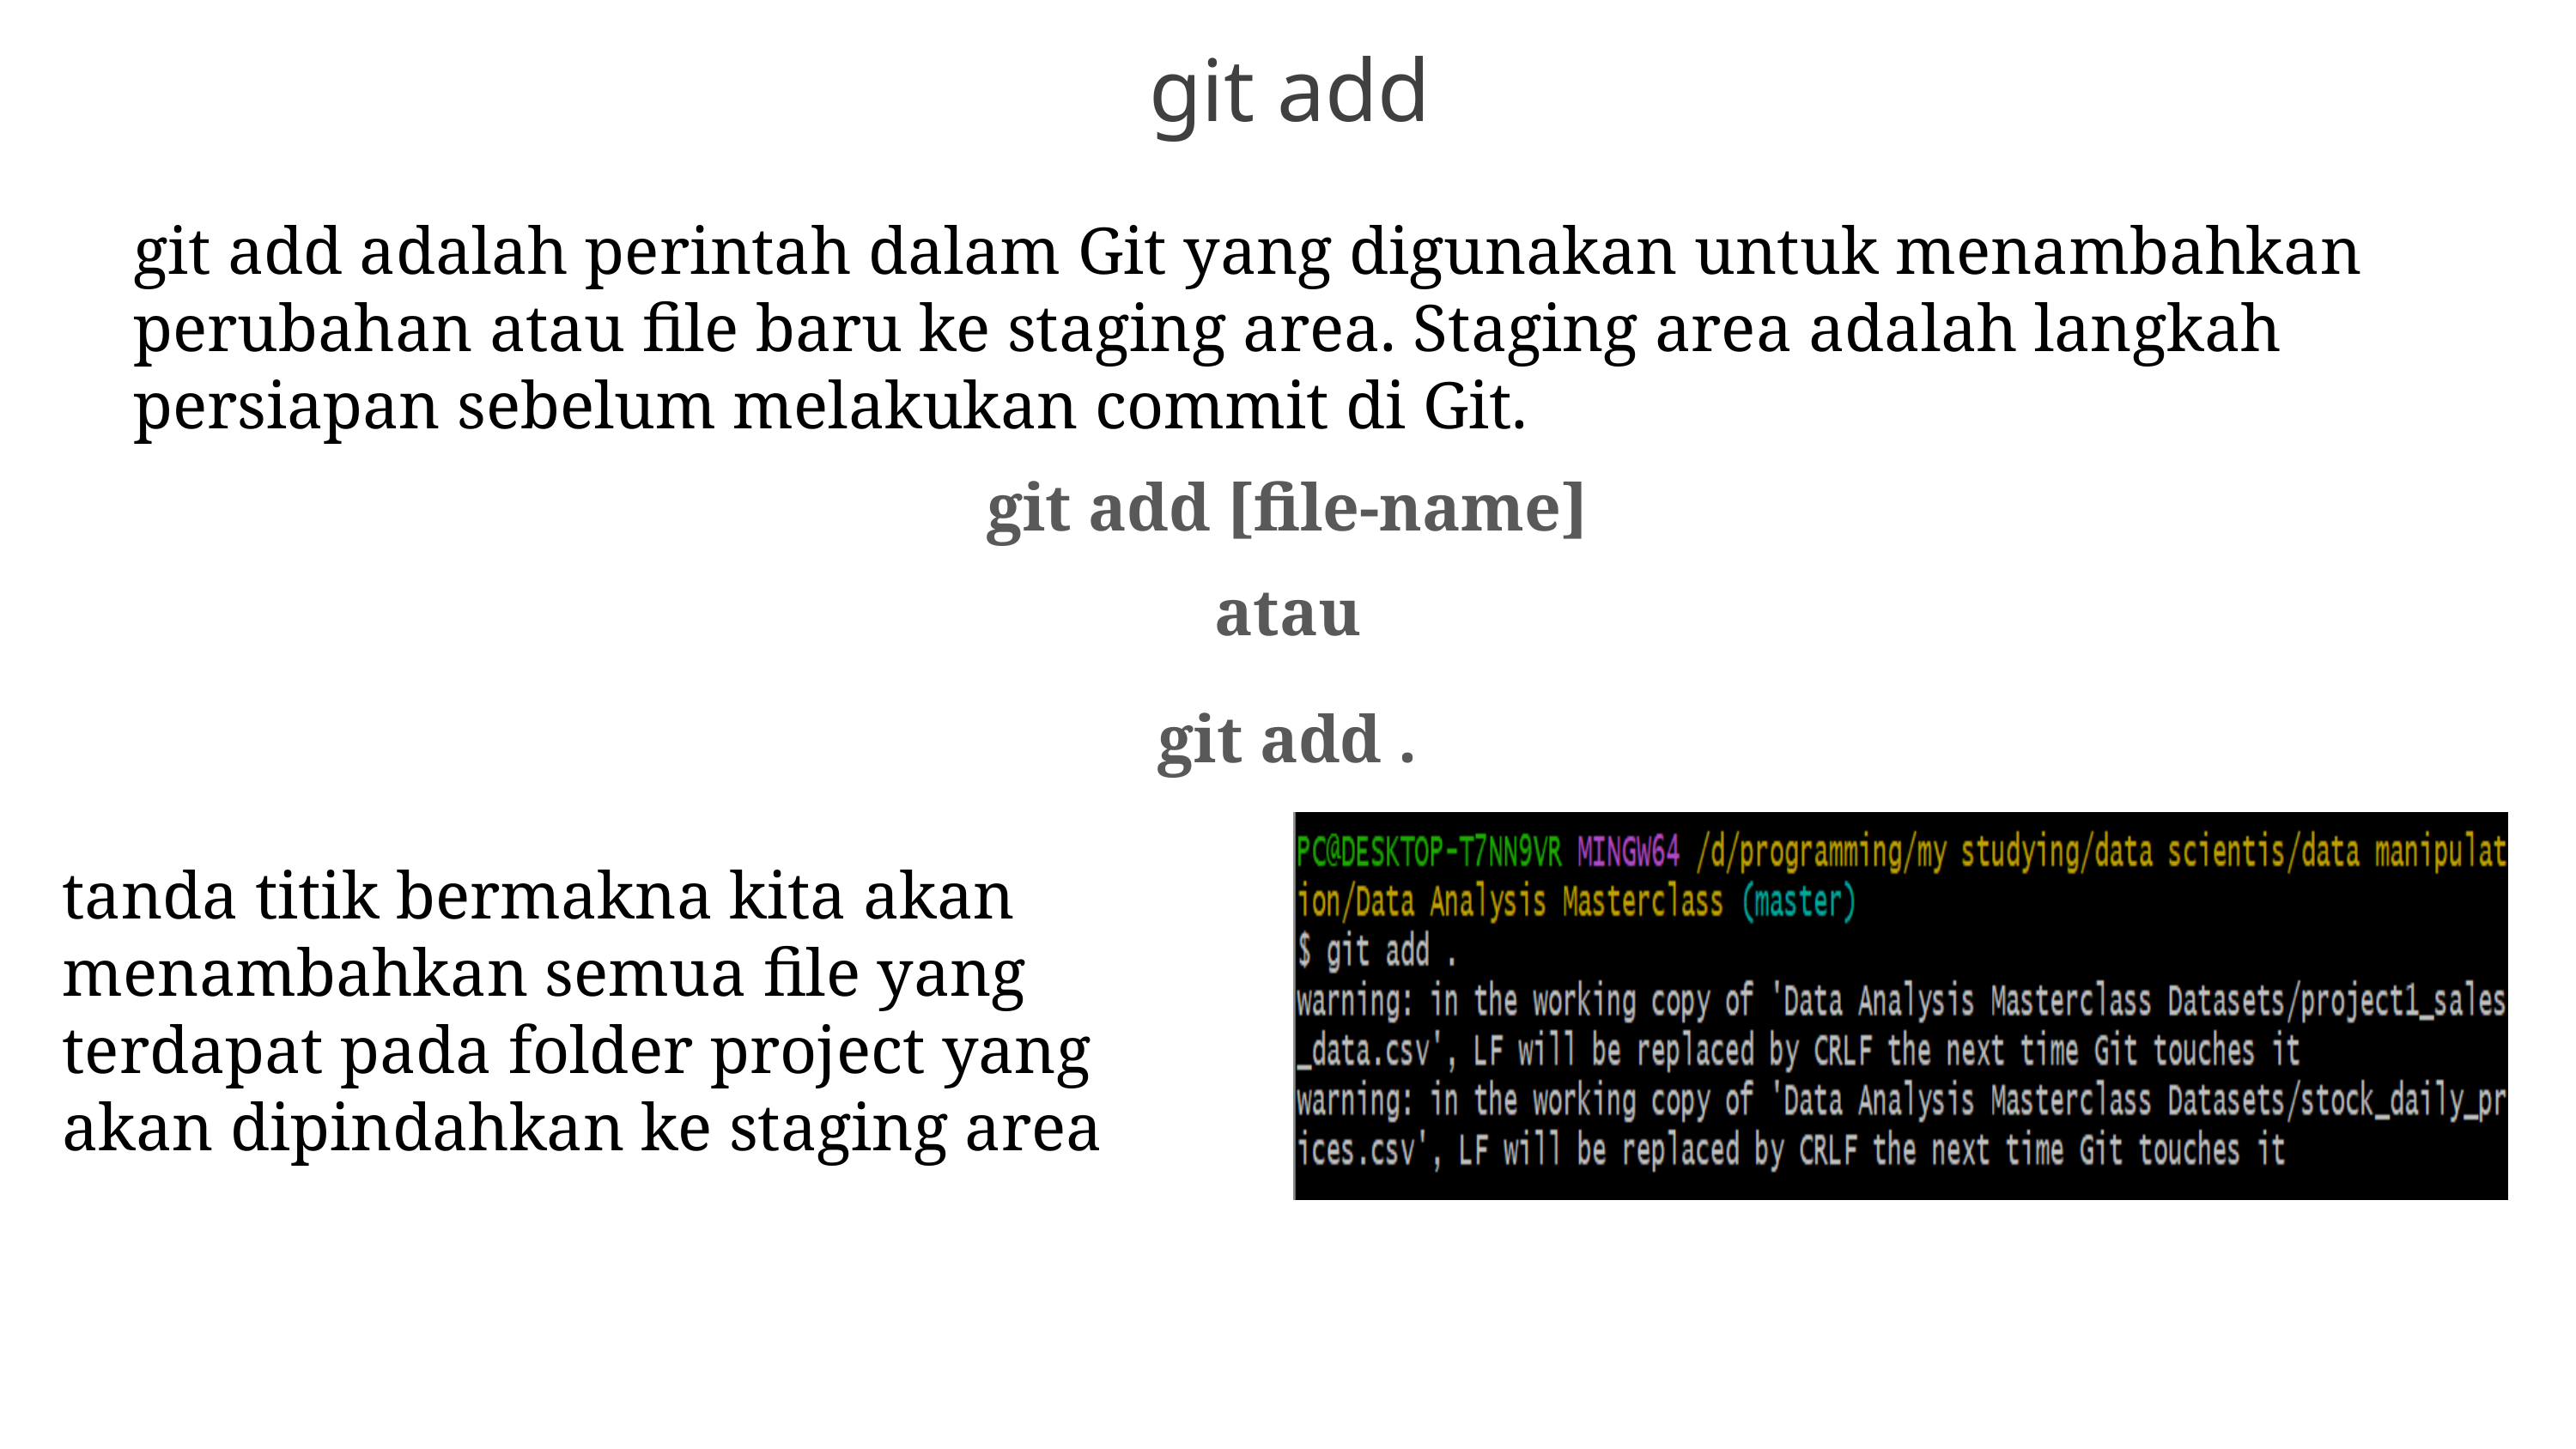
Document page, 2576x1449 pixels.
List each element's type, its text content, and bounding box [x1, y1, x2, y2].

title git add [709, 32, 1867, 197]
text_box git add adalah perintah dalam Git yang digunakan untuk menambahkan perubahan atau file baru ke staging area. Staging area adalah langkah persiapan sebelum melakukan commit di Git. [120, 197, 2508, 440]
text_box tanda titik bermakna kita akan menambahkan semua file yang terdapat pada folder project yang akan dipindahkan ke staging area [49, 840, 1239, 1298]
text_box git add . [565, 685, 2011, 792]
picture [1292, 811, 2508, 1200]
text_box atau [565, 557, 2011, 665]
text_box git add [file-name] [565, 453, 2011, 557]
